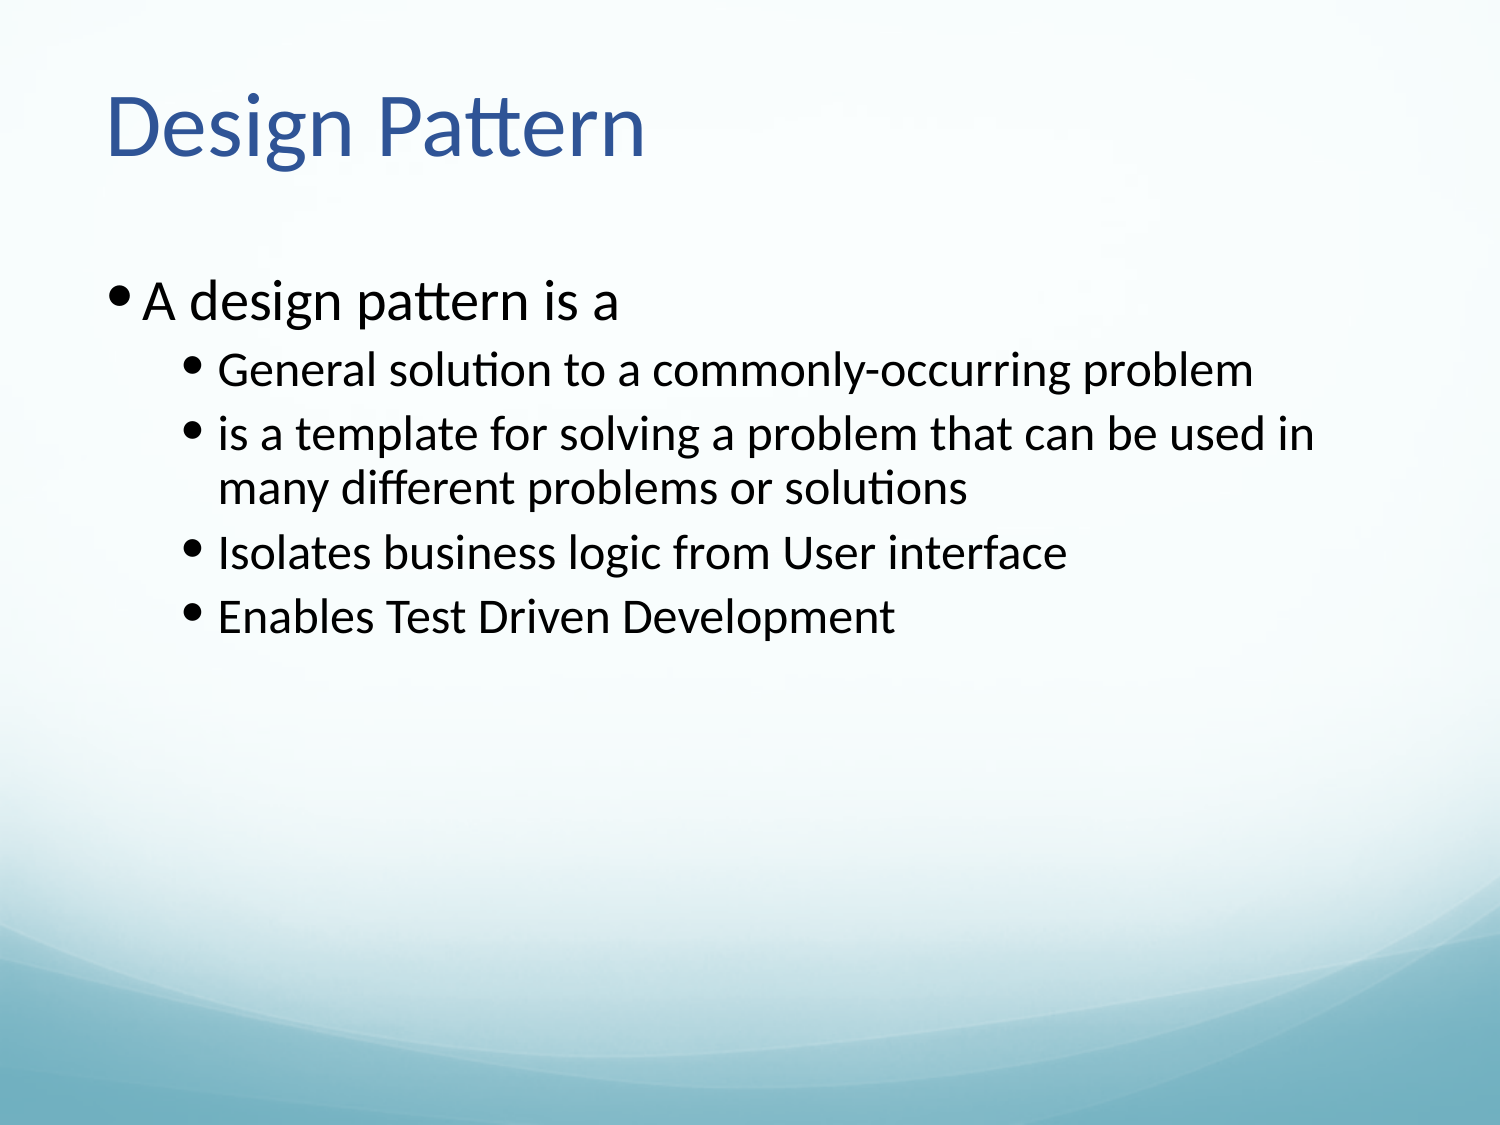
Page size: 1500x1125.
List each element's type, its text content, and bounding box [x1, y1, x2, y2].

title Design Pattern [90, 17, 1410, 237]
list A design pattern is a General solution to a commonly-occurring problem is a template for solving a problem that can be used in many different problems or solutions Isolates business logic from User interface Enables Test Driven Development [90, 262, 1410, 975]
